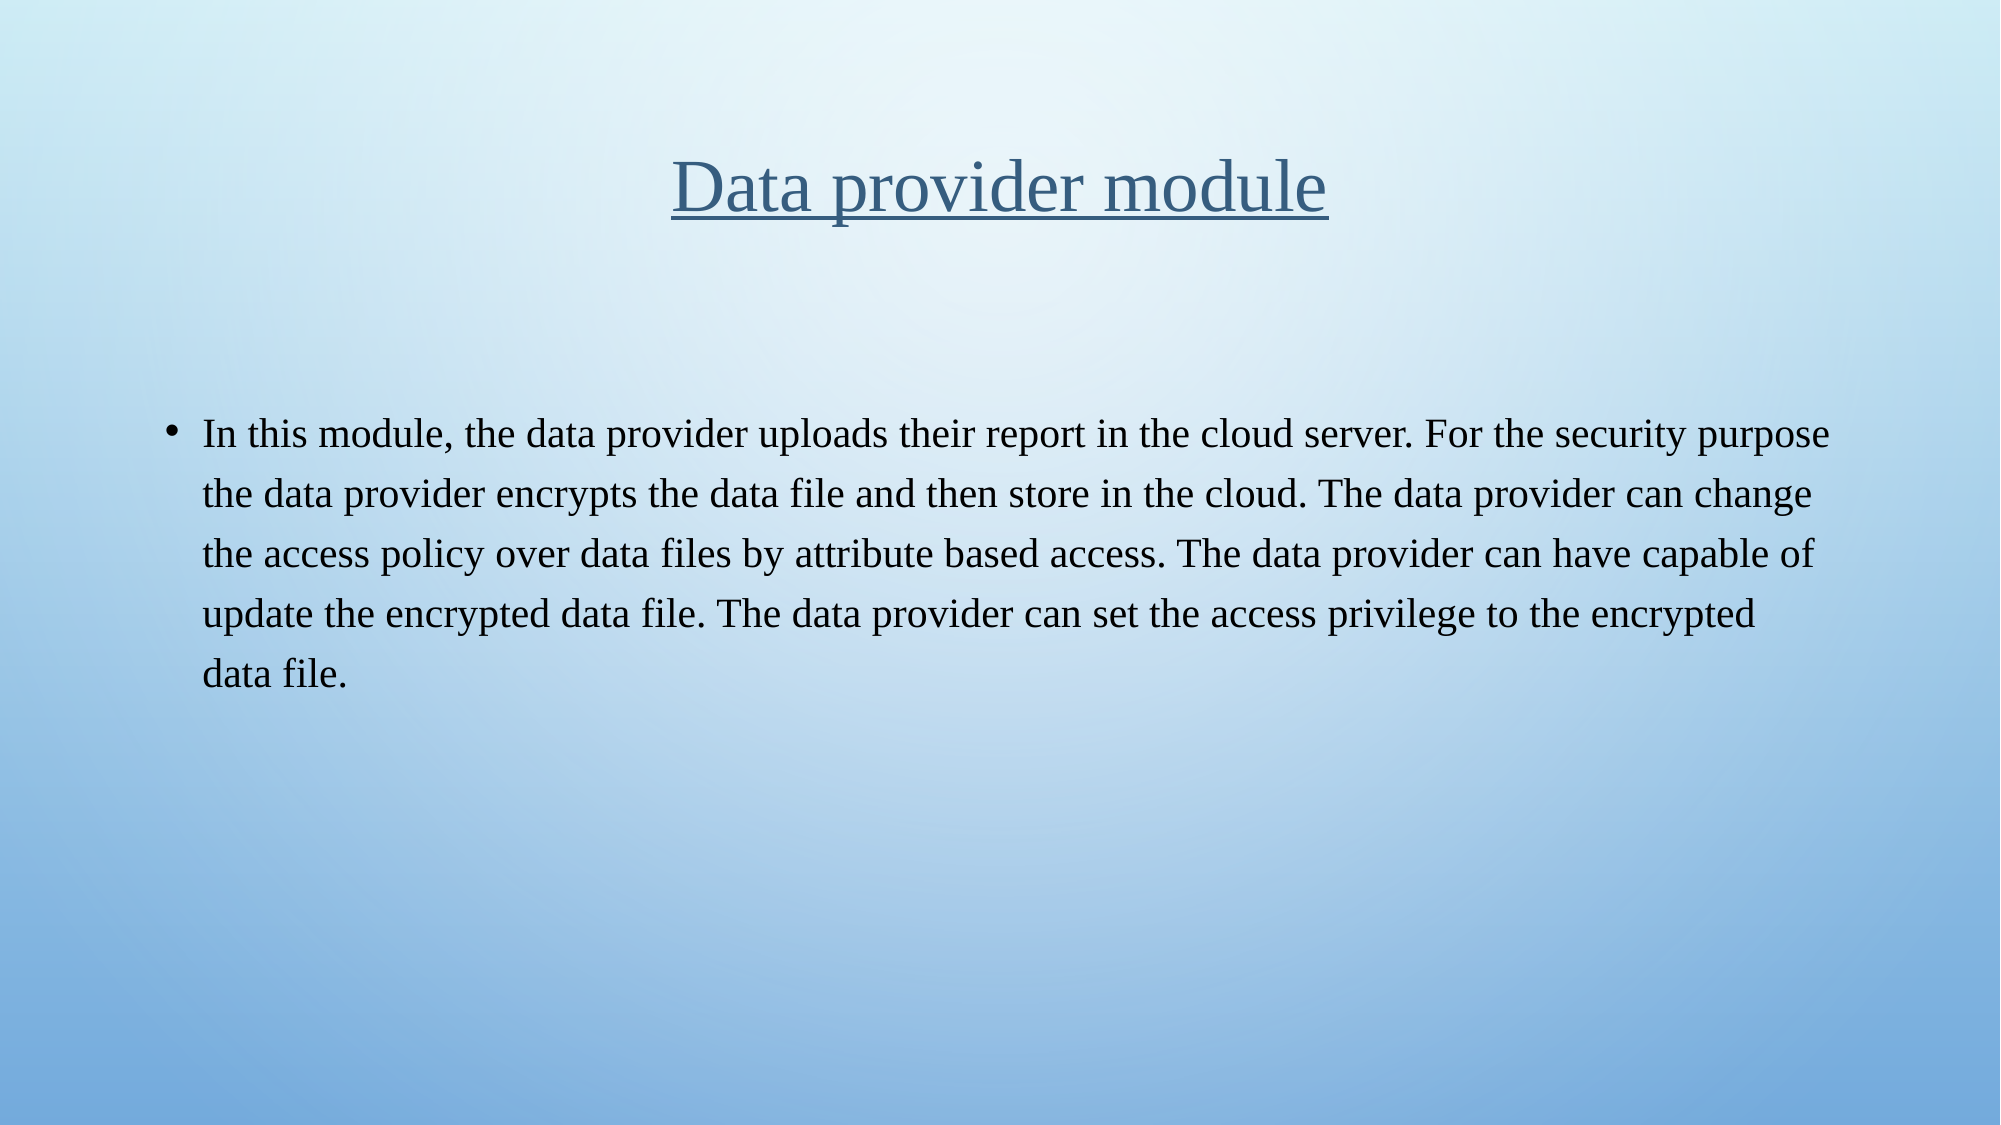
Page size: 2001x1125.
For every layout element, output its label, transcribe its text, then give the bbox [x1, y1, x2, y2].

title Data provider module [149, 101, 1851, 364]
list In this module, the data provider uploads their report in the cloud server. For the security purpose the data provider encrypts the data file and then store in the cloud. The data provider can change the access policy over data files by attribute based access. The data provider can have capable of update the encrypted data file. The data provider can set the access privilege to the encrypted data file. [149, 388, 1851, 950]
